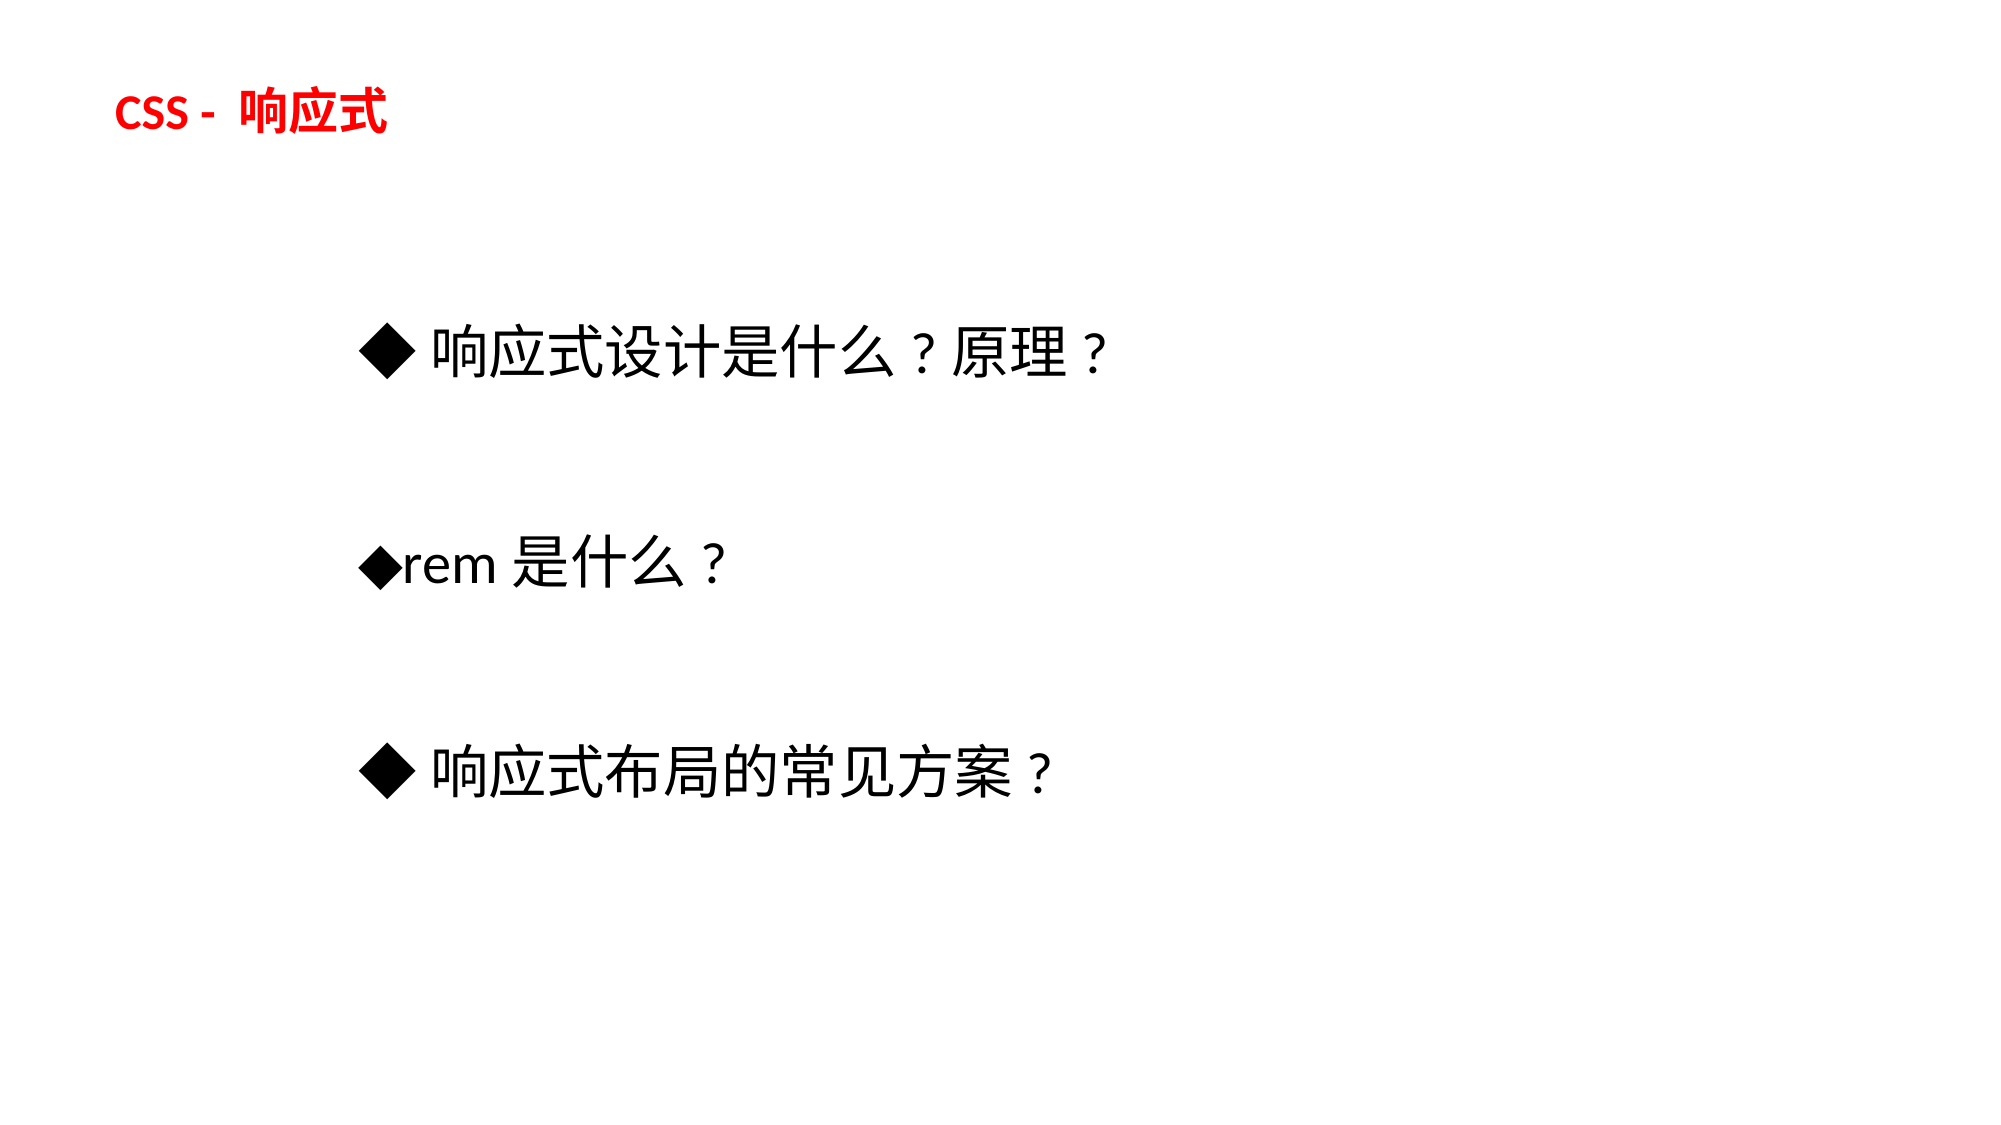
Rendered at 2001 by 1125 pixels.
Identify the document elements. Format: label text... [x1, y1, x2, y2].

text_box ◆响应式设计是什么?原理? ◆rem是什么? ◆响应式布局的常见方案? [343, 307, 1585, 813]
text_box CSS - 响应式 [100, 60, 923, 147]
